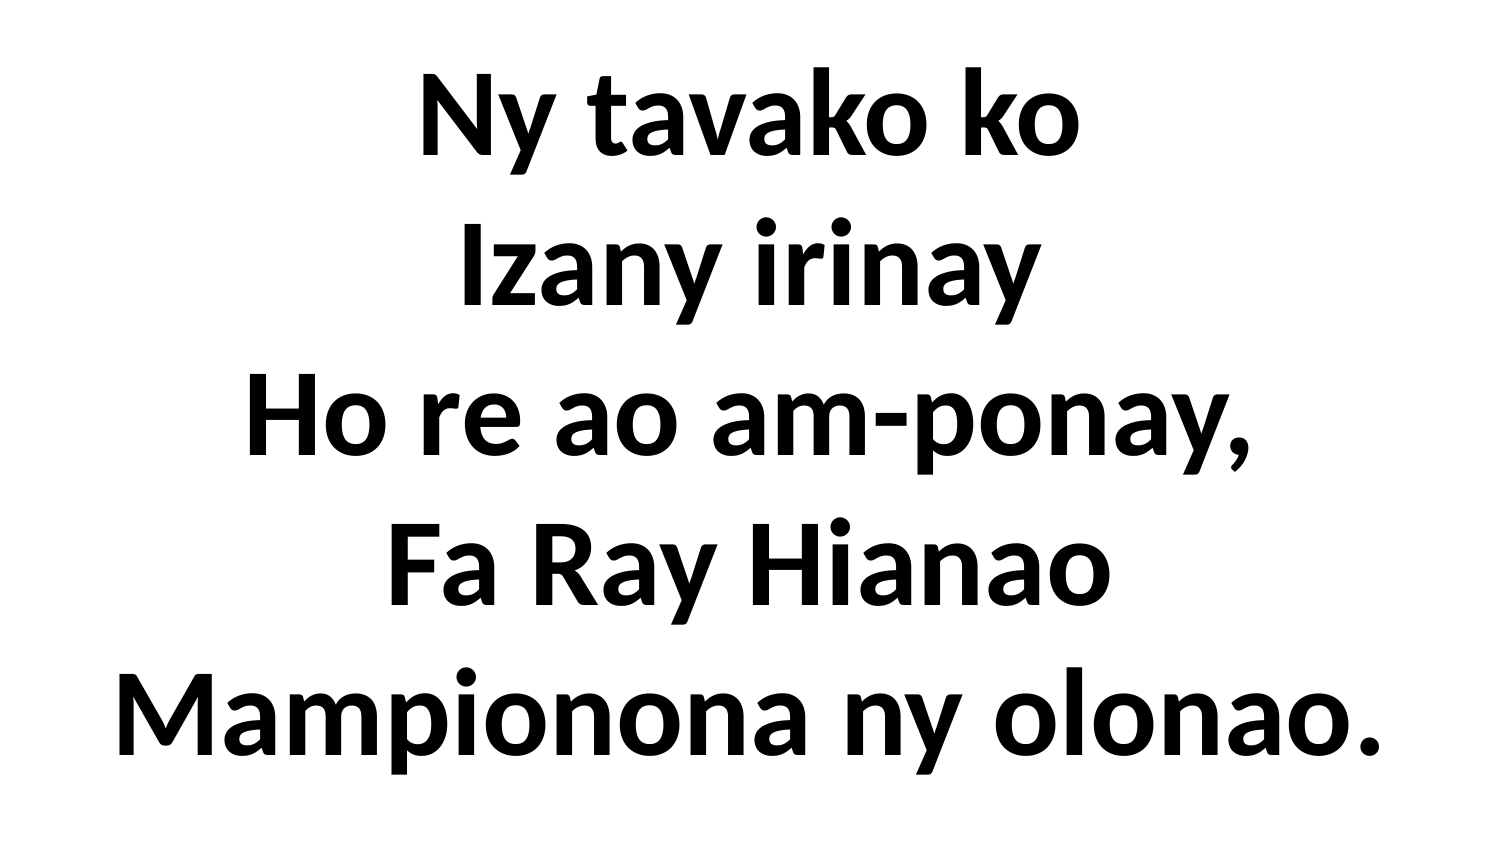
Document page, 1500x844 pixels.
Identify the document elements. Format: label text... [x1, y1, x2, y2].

text_box Ny tavako ko Izany irinay Ho re ao am-ponay, Fa Ray Hianao Mampionona ny olonao. [0, 23, 1500, 789]
